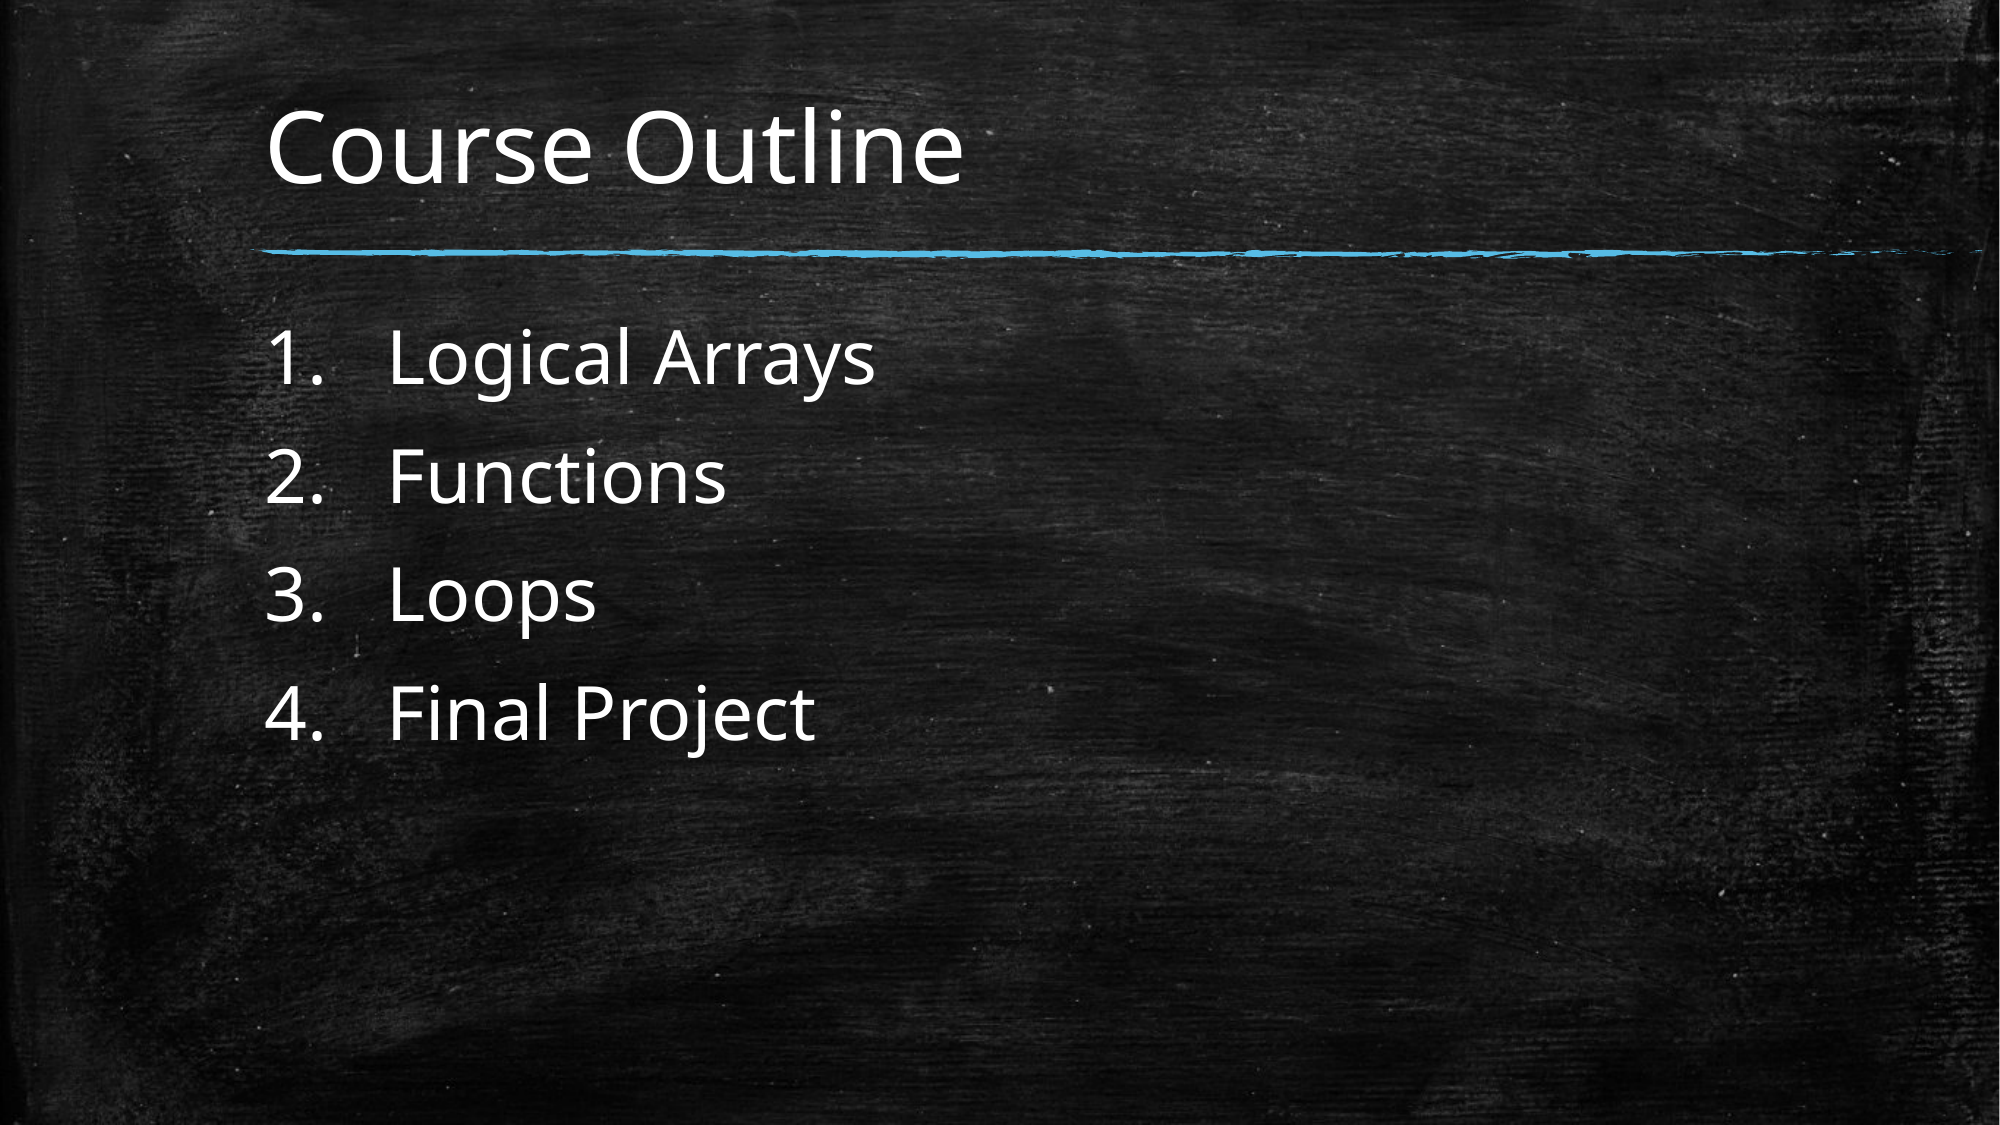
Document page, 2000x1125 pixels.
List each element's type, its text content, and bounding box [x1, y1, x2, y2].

title Course Outline [249, 45, 1750, 213]
list Logical Arrays Functions Loops Final Project [249, 312, 1750, 1013]
